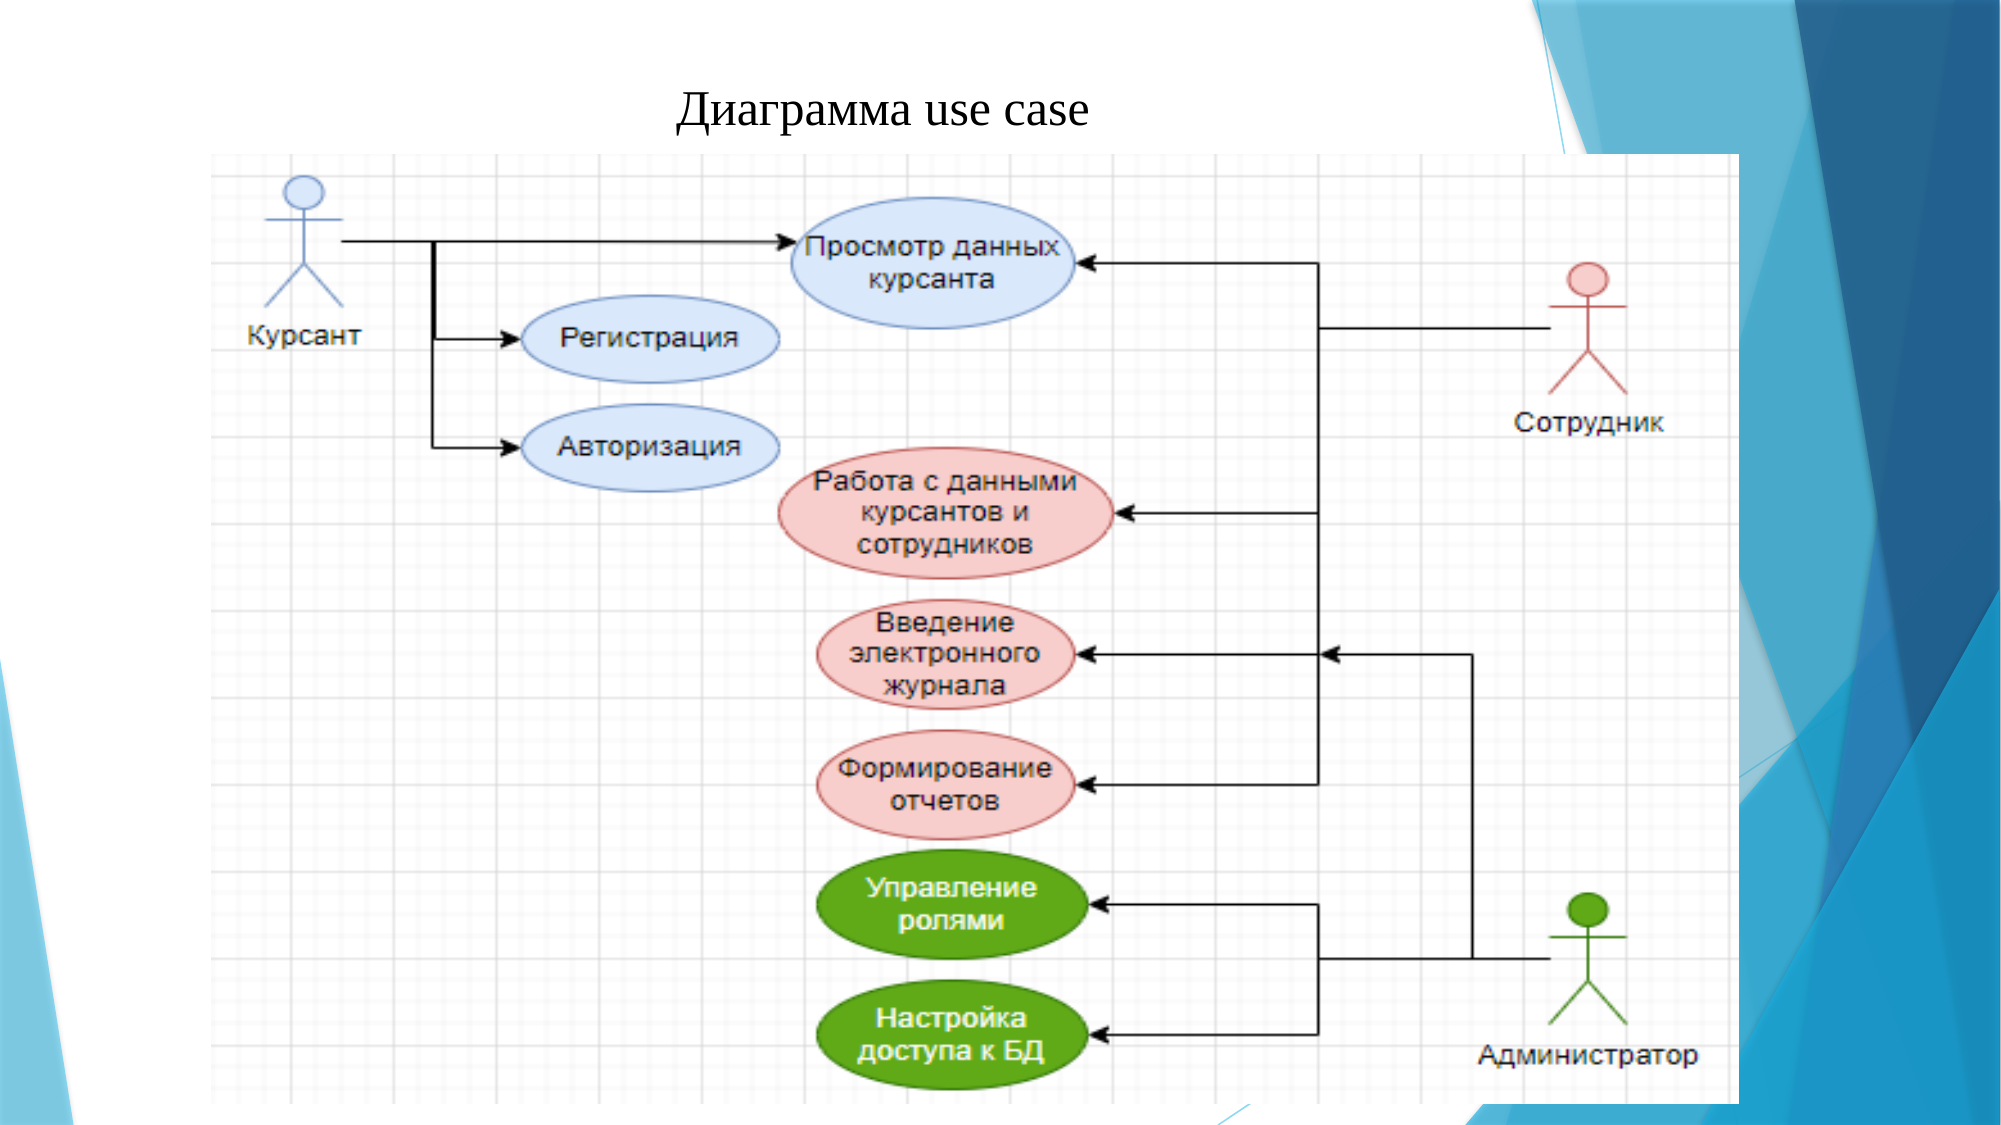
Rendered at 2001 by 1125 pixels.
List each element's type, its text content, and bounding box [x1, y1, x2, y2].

title Диаграмма use case [177, 67, 1589, 285]
picture [210, 153, 1739, 1104]
